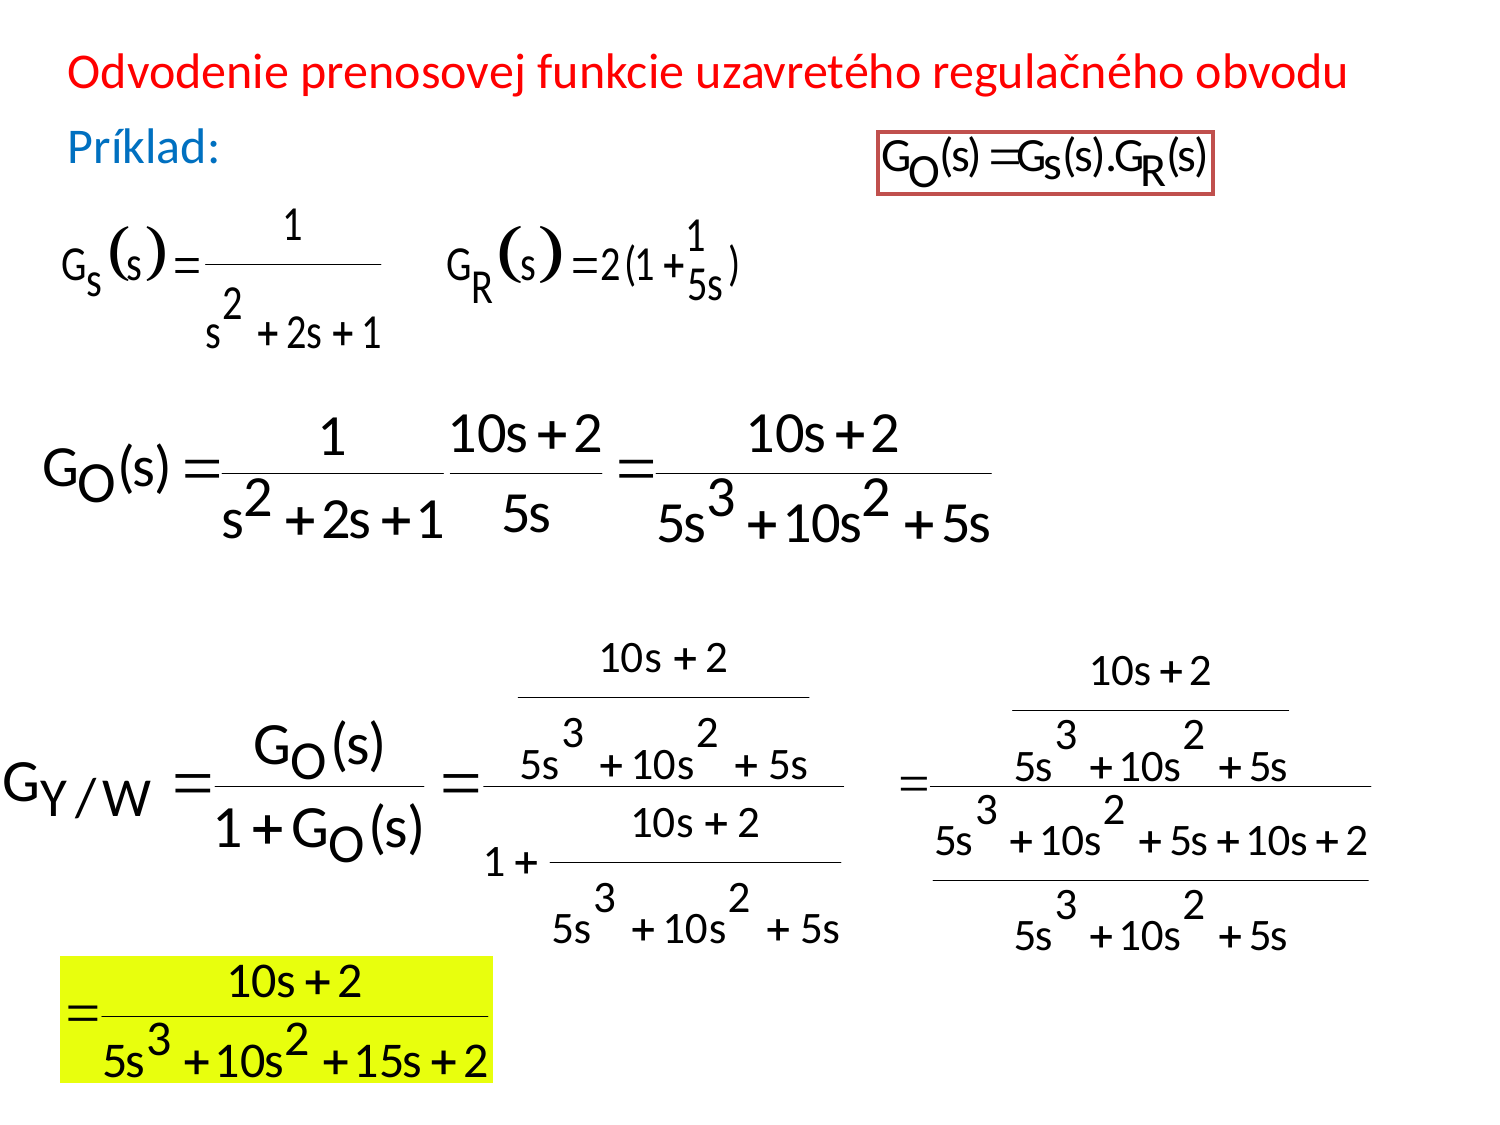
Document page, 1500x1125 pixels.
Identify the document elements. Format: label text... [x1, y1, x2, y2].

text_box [891, 644, 1377, 958]
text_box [58, 185, 744, 357]
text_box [879, 133, 1211, 193]
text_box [41, 408, 996, 549]
text_box Odvodenie prenosovej funkcie uzavretého regulačného obvodu [53, 30, 1459, 106]
text_box Príklad: [53, 105, 254, 181]
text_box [59, 955, 494, 1083]
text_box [0, 621, 851, 952]
